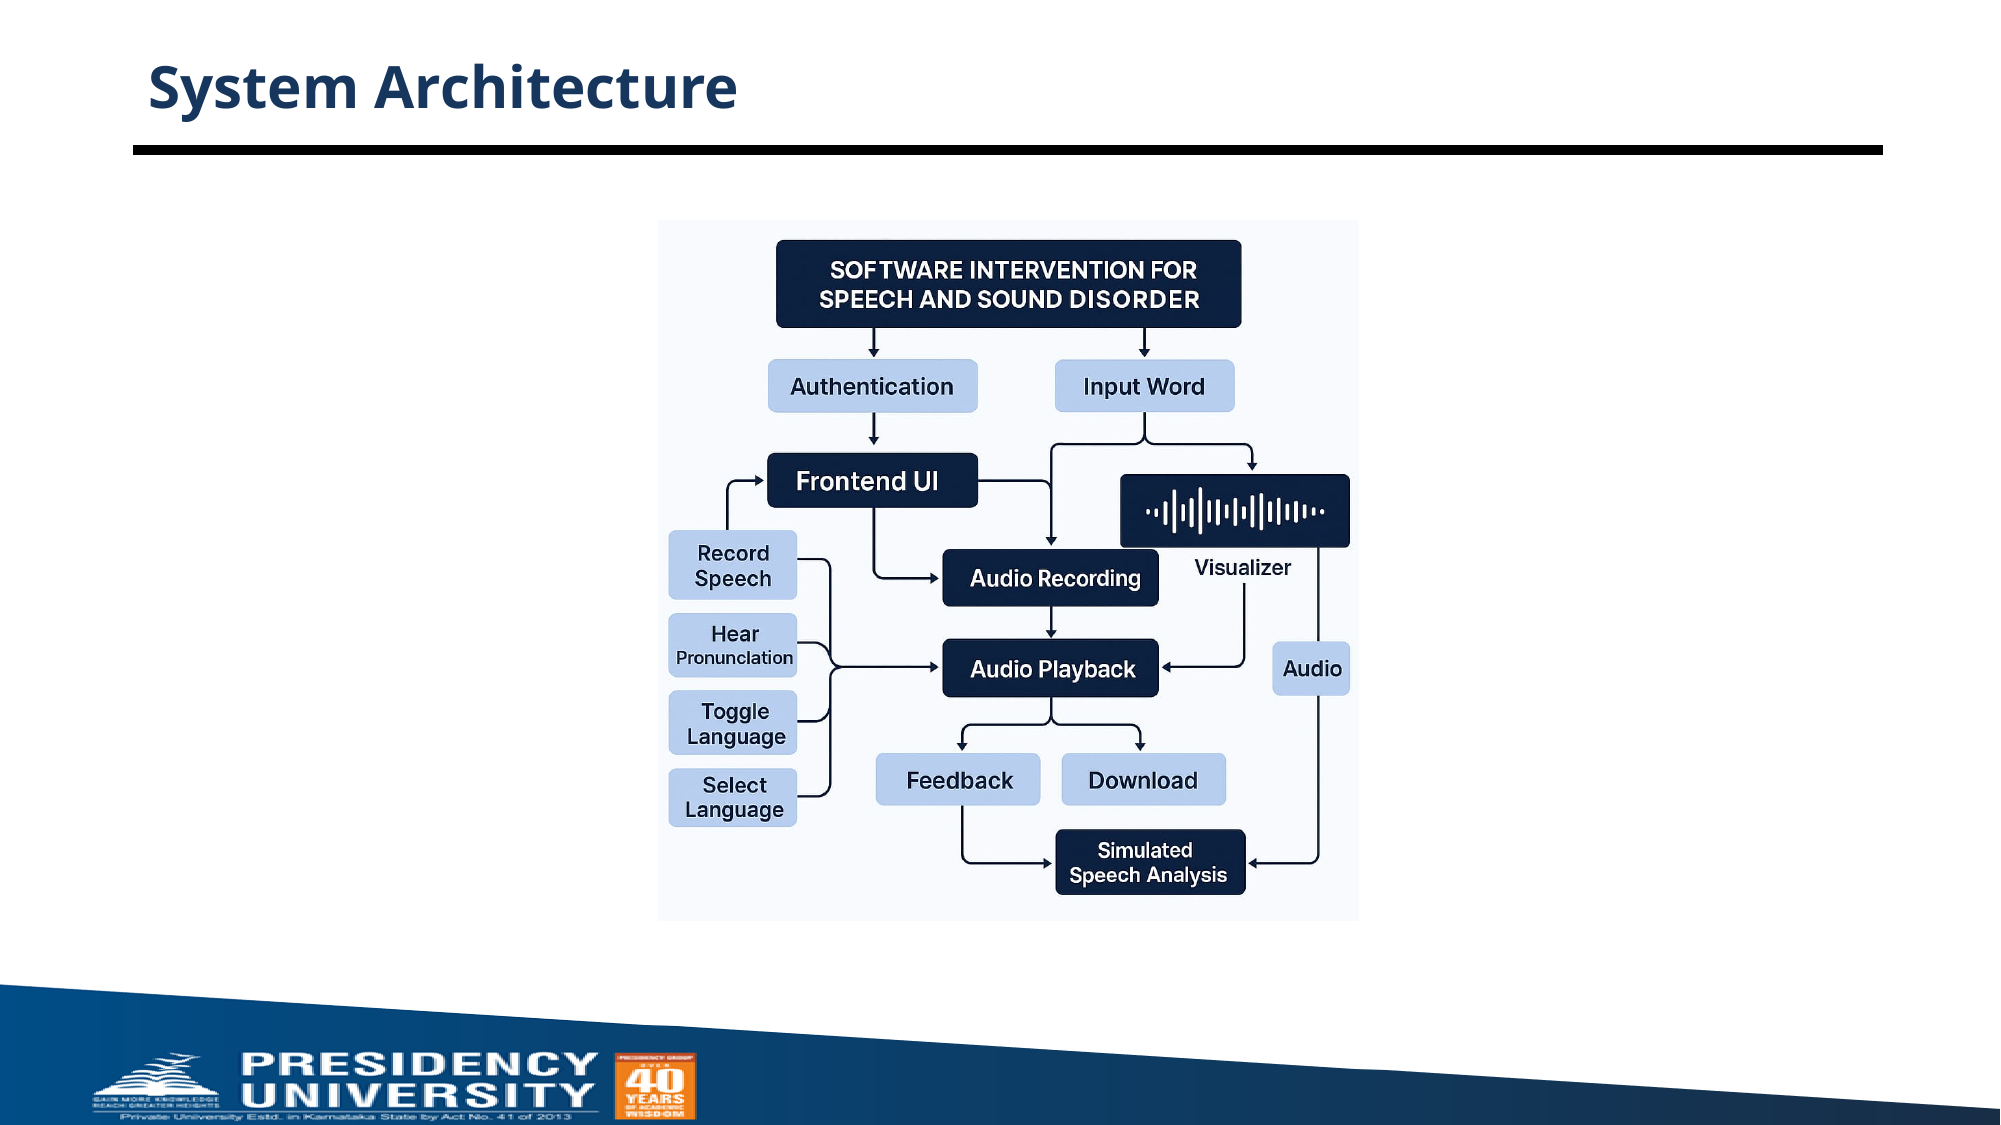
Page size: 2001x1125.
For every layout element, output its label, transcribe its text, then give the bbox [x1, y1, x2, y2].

picture [0, 982, 2000, 1125]
picture [657, 220, 1359, 922]
title System Architecture [133, 45, 1884, 125]
